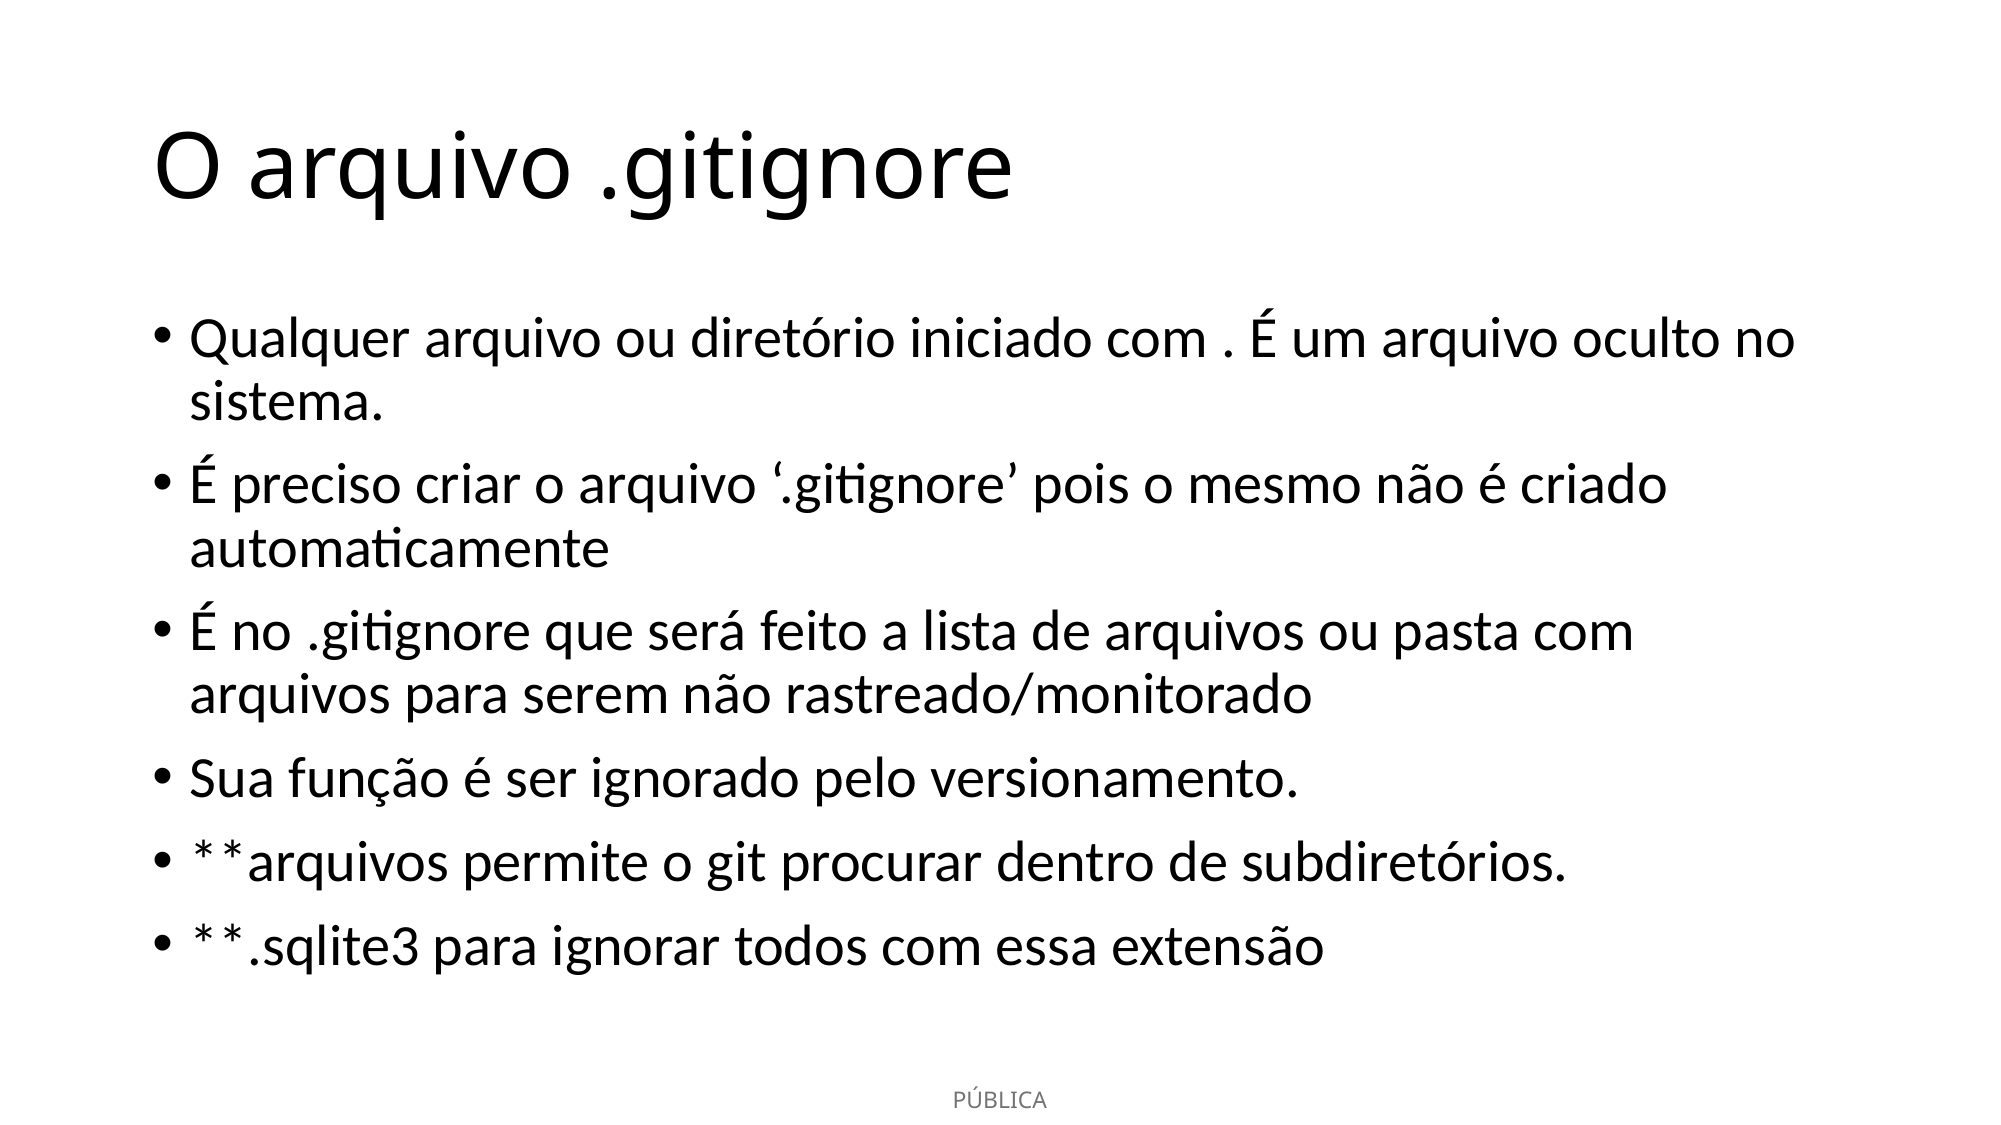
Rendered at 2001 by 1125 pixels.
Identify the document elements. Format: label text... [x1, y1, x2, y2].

list Qualquer arquivo ou diretório iniciado com . É um arquivo oculto no sistema. É preciso criar o arquivo ‘.gitignore’ pois o mesmo não é criado automaticamente É no .gitignore que será feito a lista de arquivos ou pasta com arquivos para serem não rastreado/monitorado Sua função é ser ignorado pelo versionamento. **arquivos permite o git procurar dentro de subdiretórios. **.sqlite3 para ignorar todos com essa extensão [137, 299, 1863, 1014]
title O arquivo .gitignore [137, 59, 1863, 278]
